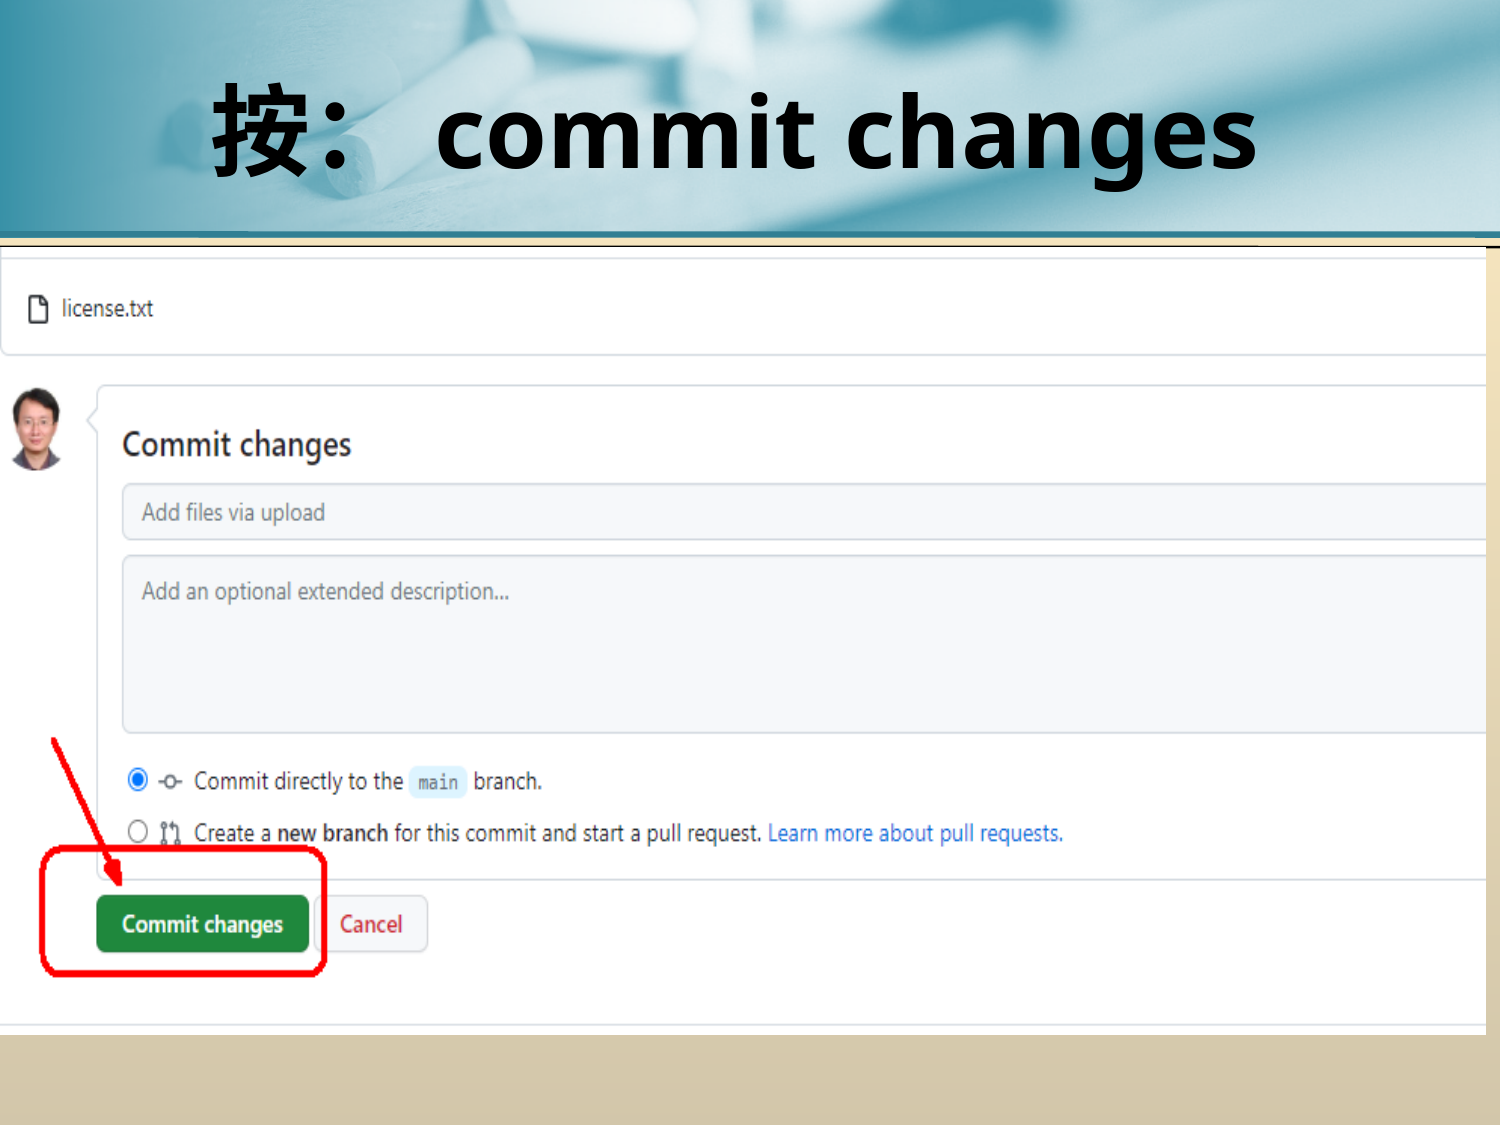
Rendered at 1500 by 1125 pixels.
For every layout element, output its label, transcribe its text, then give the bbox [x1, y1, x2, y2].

title 按：commit changes [0, 24, 1471, 233]
picture [0, 247, 1486, 1035]
